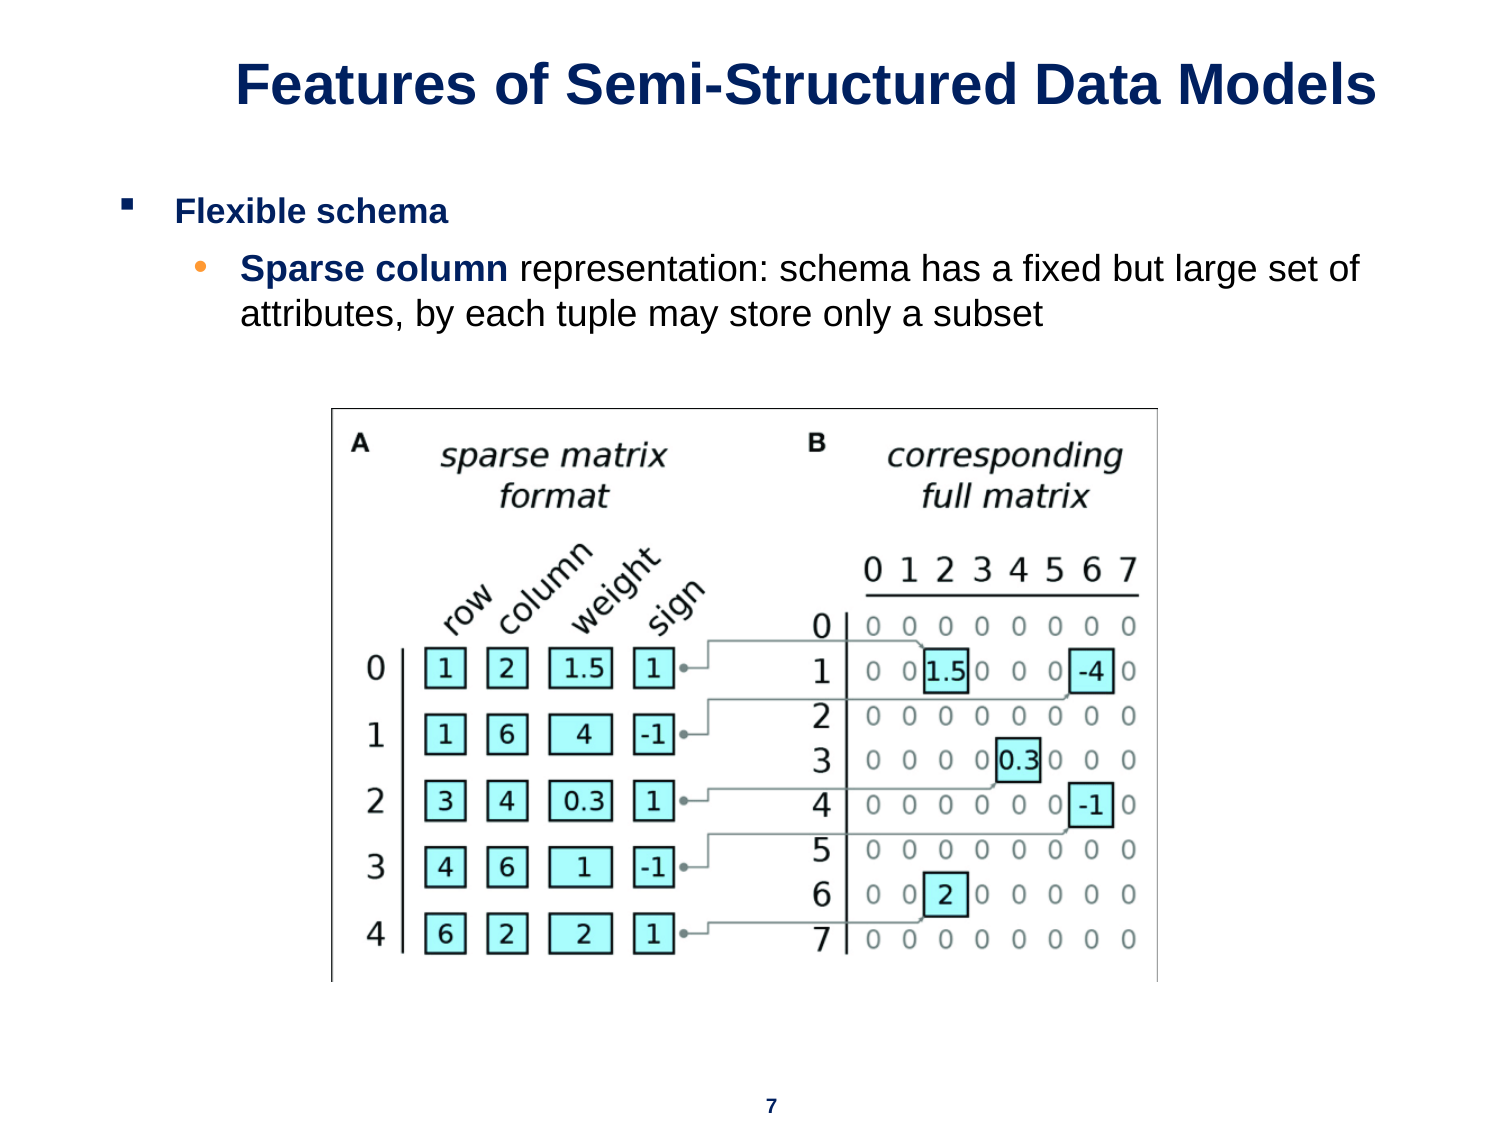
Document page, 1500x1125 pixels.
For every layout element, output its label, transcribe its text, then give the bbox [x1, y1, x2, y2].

picture [331, 408, 1158, 982]
list Flexible schema Sparse column representation: schema has a fixed but large set of attributes, by each tuple may store only a subset [103, 180, 1386, 352]
title Features of Semi-Structured Data Models [125, 35, 1489, 125]
